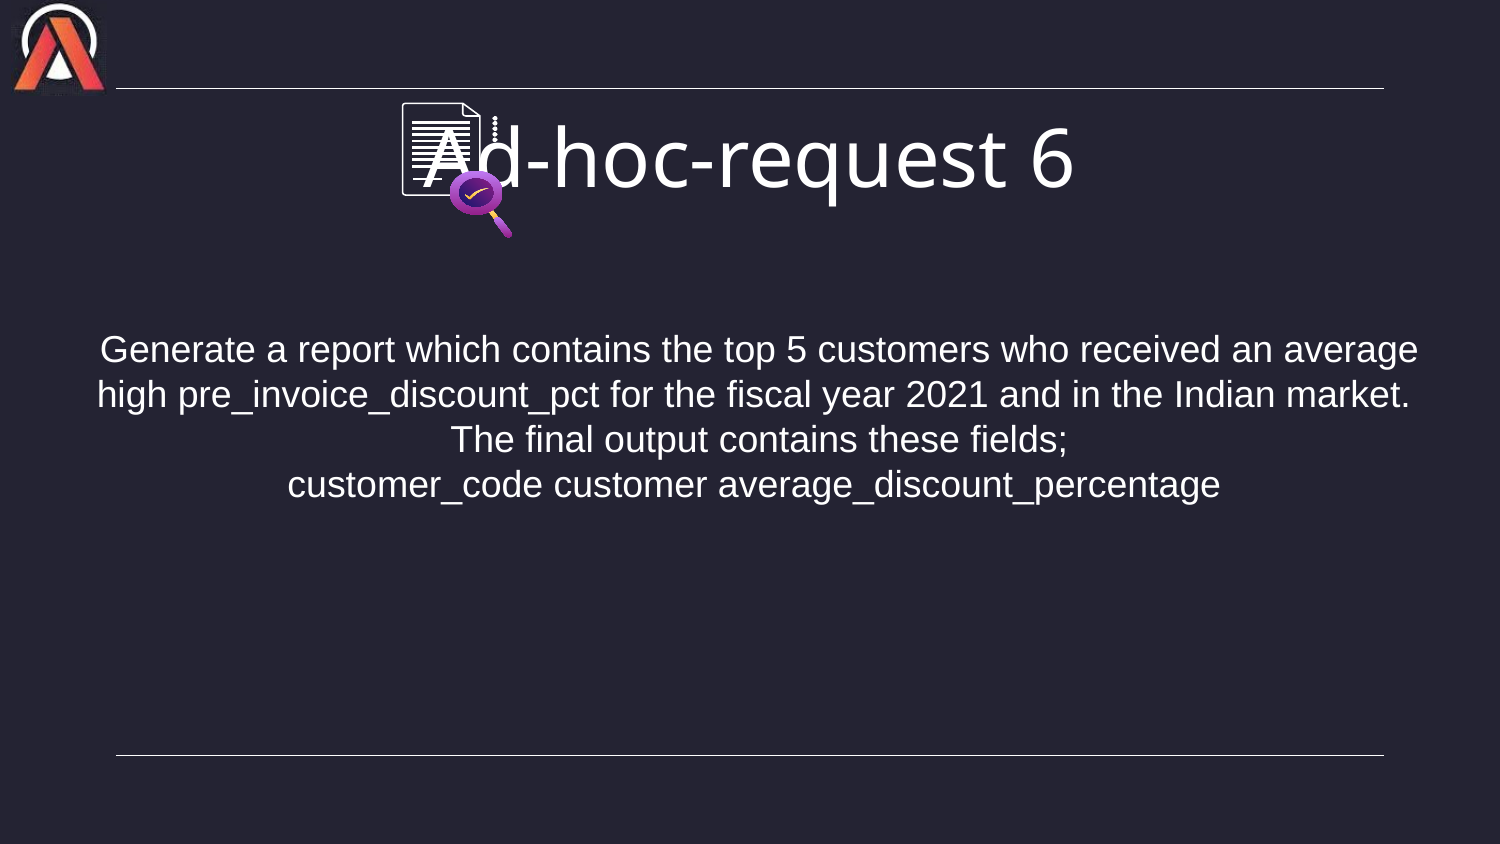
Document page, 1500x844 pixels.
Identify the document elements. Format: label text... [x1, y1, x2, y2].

subtitle Generate a report which contains the top 5 customers who received an average high pre_invoice_discount_pct for the fiscal year 2021 and in the Indian market. The final output contains these fields; customer_code customer average_discount_percentage [26, 274, 1474, 571]
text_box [402, 103, 513, 239]
picture [10, 0, 107, 96]
title Ad-hoc-request 6 [117, 90, 1383, 191]
